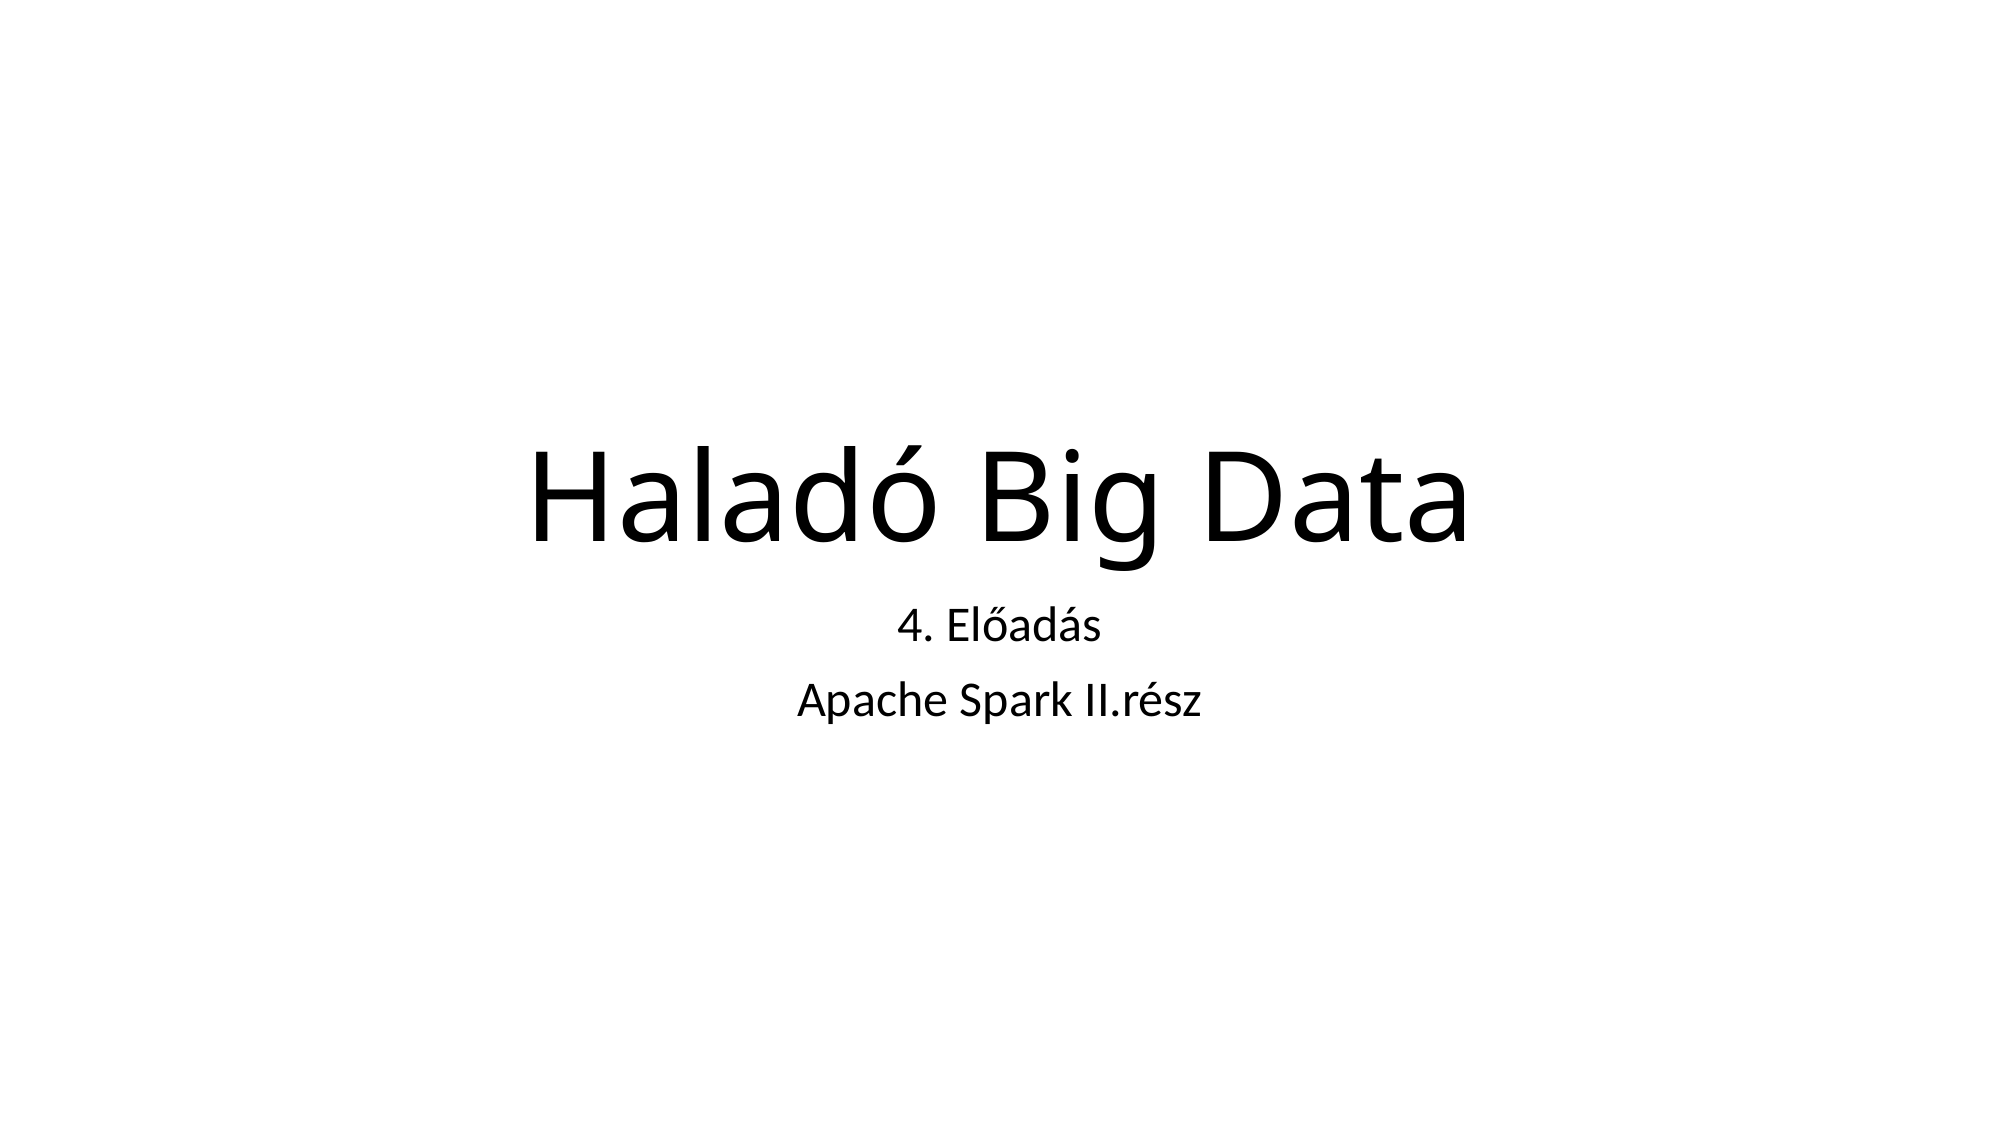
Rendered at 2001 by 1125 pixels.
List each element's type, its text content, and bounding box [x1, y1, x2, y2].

title Haladó Big Data [249, 184, 1750, 576]
subtitle 4. Előadás Apache Spark II.rész [249, 590, 1750, 863]
